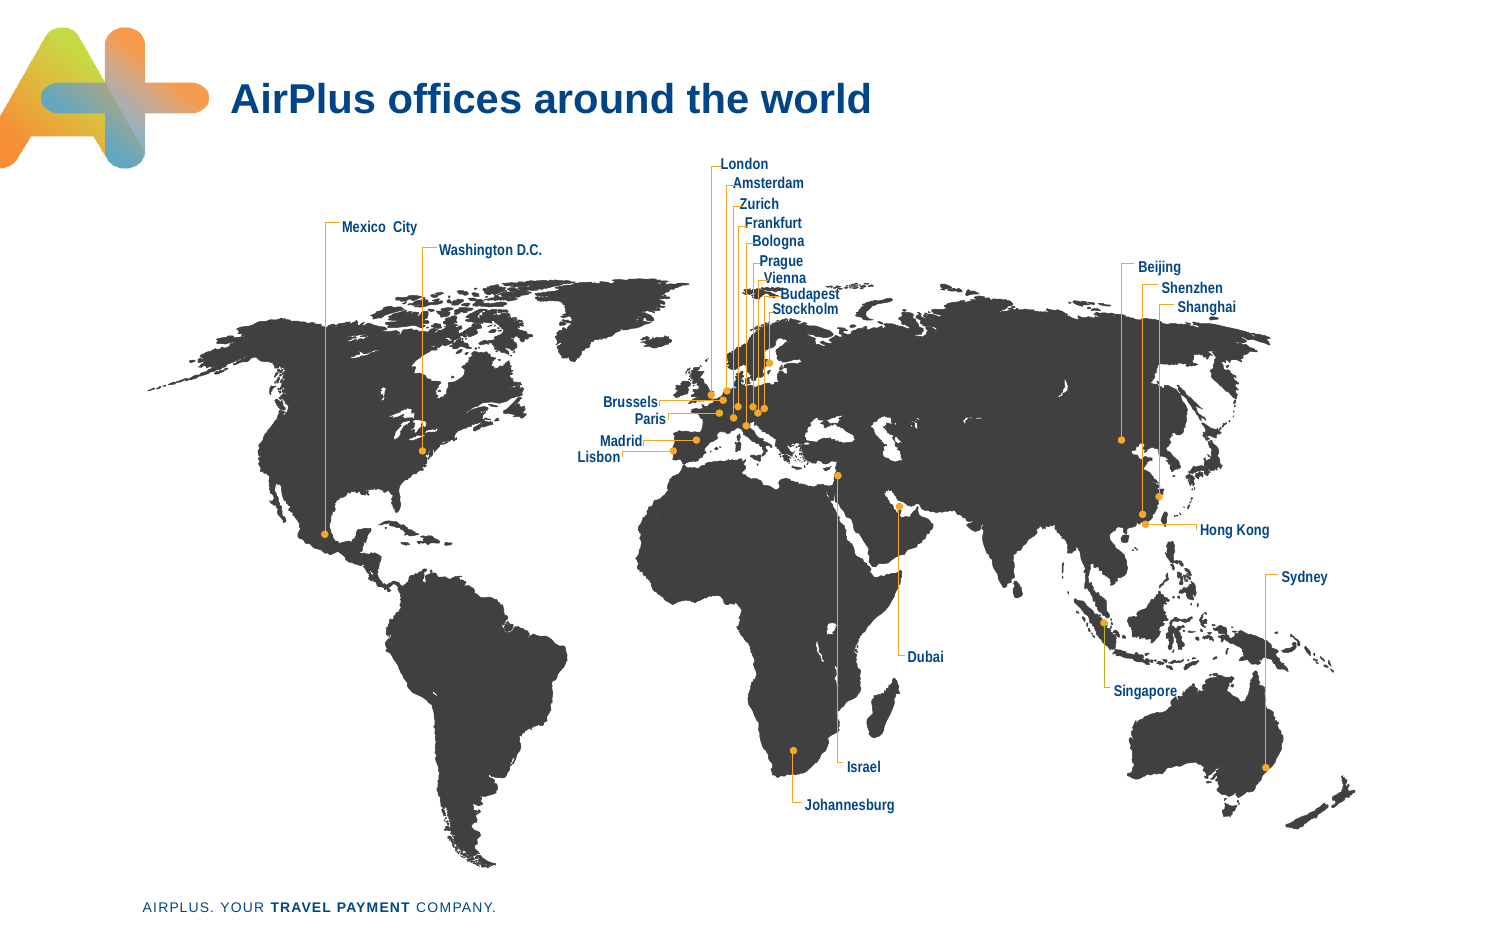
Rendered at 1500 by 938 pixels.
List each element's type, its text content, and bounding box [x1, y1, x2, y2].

text_box Bologna [752, 227, 805, 250]
text_box Vienna [763, 264, 807, 277]
text_box AirPlus offices around the world [230, 29, 1346, 171]
picture [0, 26, 211, 170]
text_box [324, 222, 340, 277]
text_box Zurich [739, 192, 780, 213]
text_box Beijing [1138, 253, 1182, 277]
text_box Mexico City [342, 212, 418, 236]
text_box [740, 226, 748, 277]
text_box [422, 247, 437, 277]
text_box [746, 243, 757, 277]
text_box [1121, 262, 1135, 277]
text_box Frankfurt [744, 209, 802, 232]
text_box Prague [759, 247, 804, 270]
text_box [733, 206, 743, 277]
text_box [753, 263, 763, 277]
text_box Amsterdam [732, 171, 805, 192]
text_box [711, 171, 722, 277]
text_box [726, 185, 737, 277]
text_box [147, 278, 1356, 869]
text_box Washington D.C. [439, 235, 543, 259]
